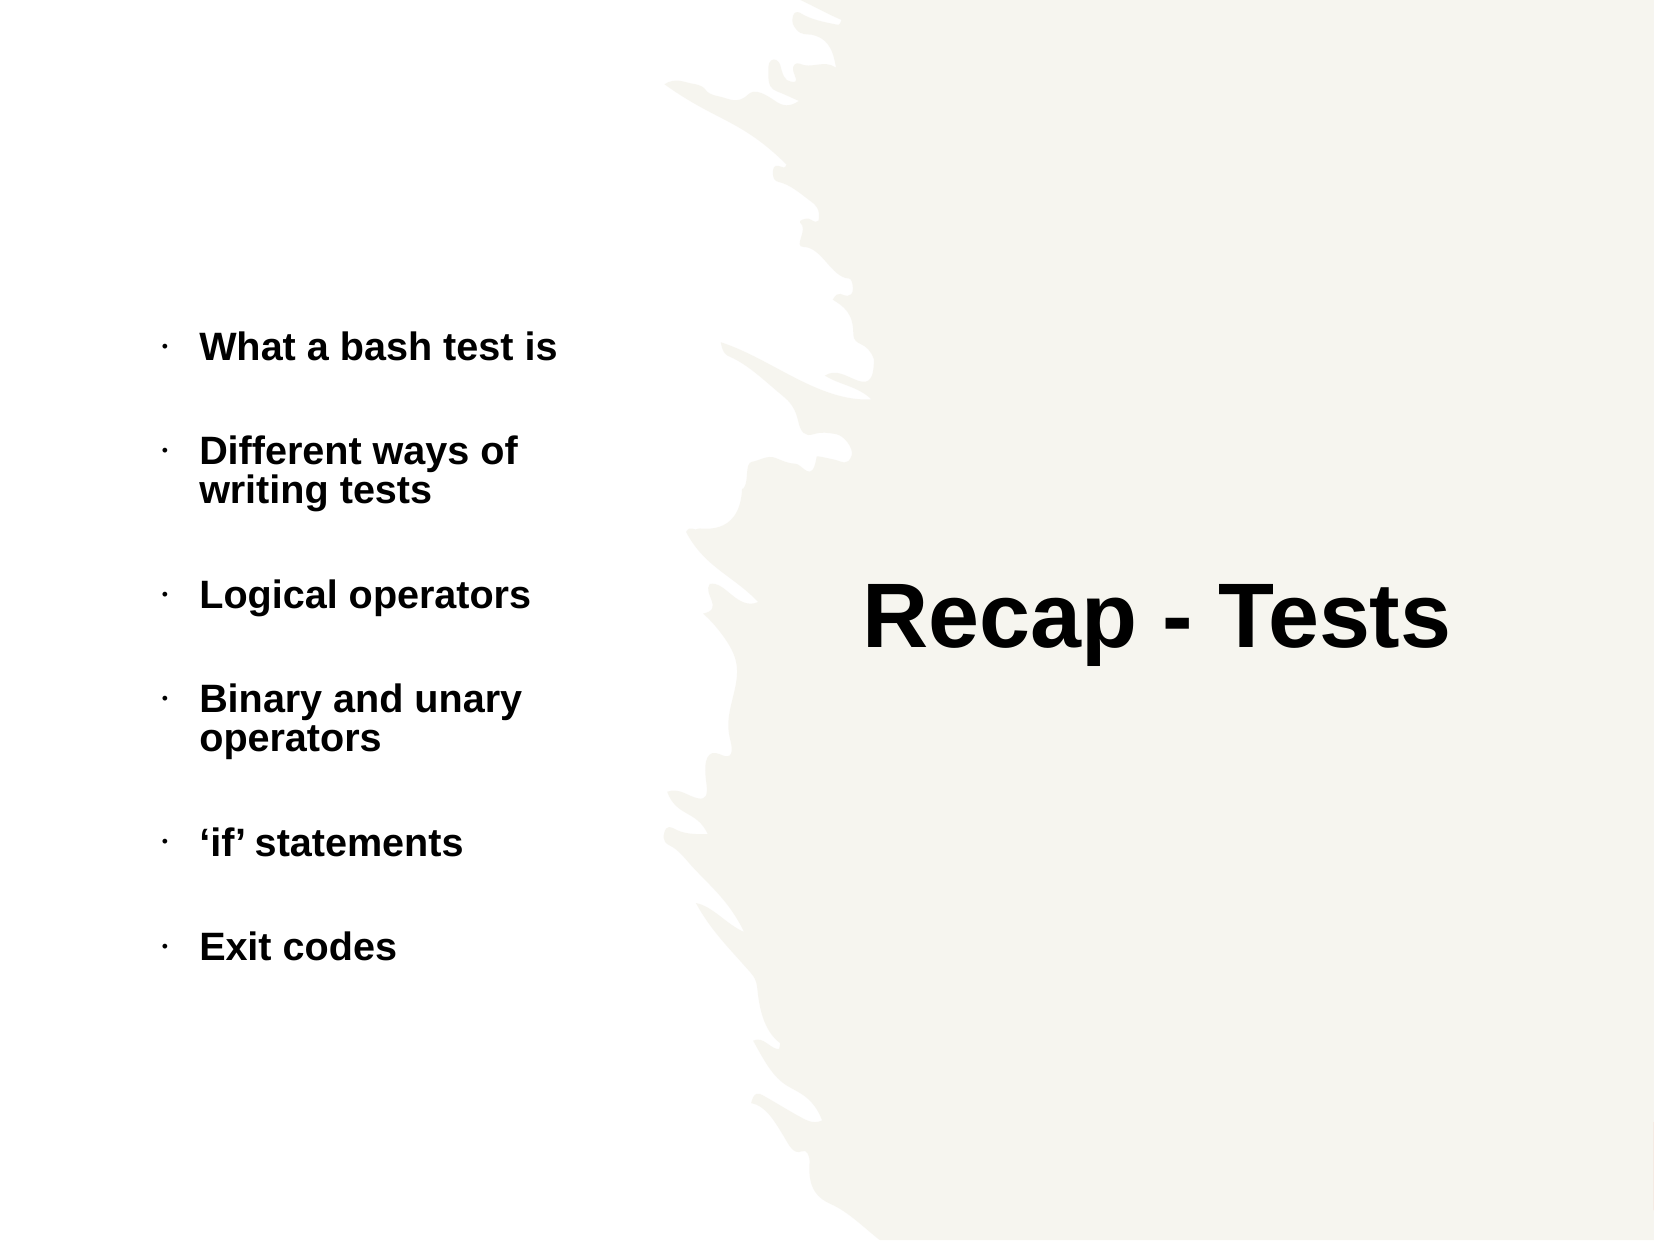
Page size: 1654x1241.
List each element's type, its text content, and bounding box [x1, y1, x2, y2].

text_box Recap - Tests [847, 192, 1540, 1048]
text_box [663, 0, 1654, 1241]
text_box [0, 0, 879, 1241]
text_box What a bash test is Different ways of writing tests Logical operators Binary and unary operators ‘if’ statements Exit codes [113, 128, 632, 1112]
